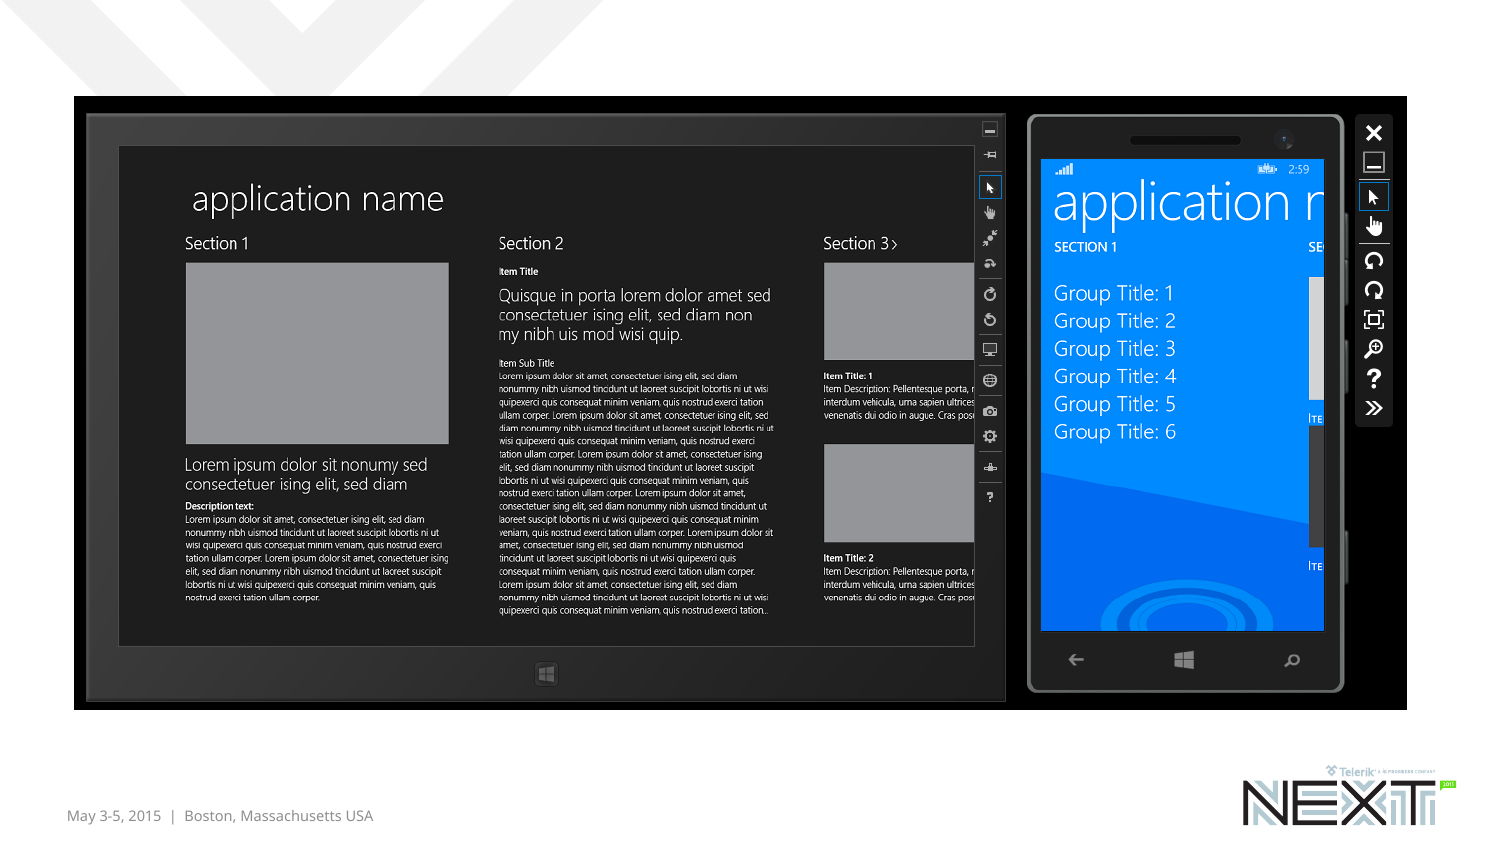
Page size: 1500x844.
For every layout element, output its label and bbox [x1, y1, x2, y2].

picture [74, 95, 1407, 710]
